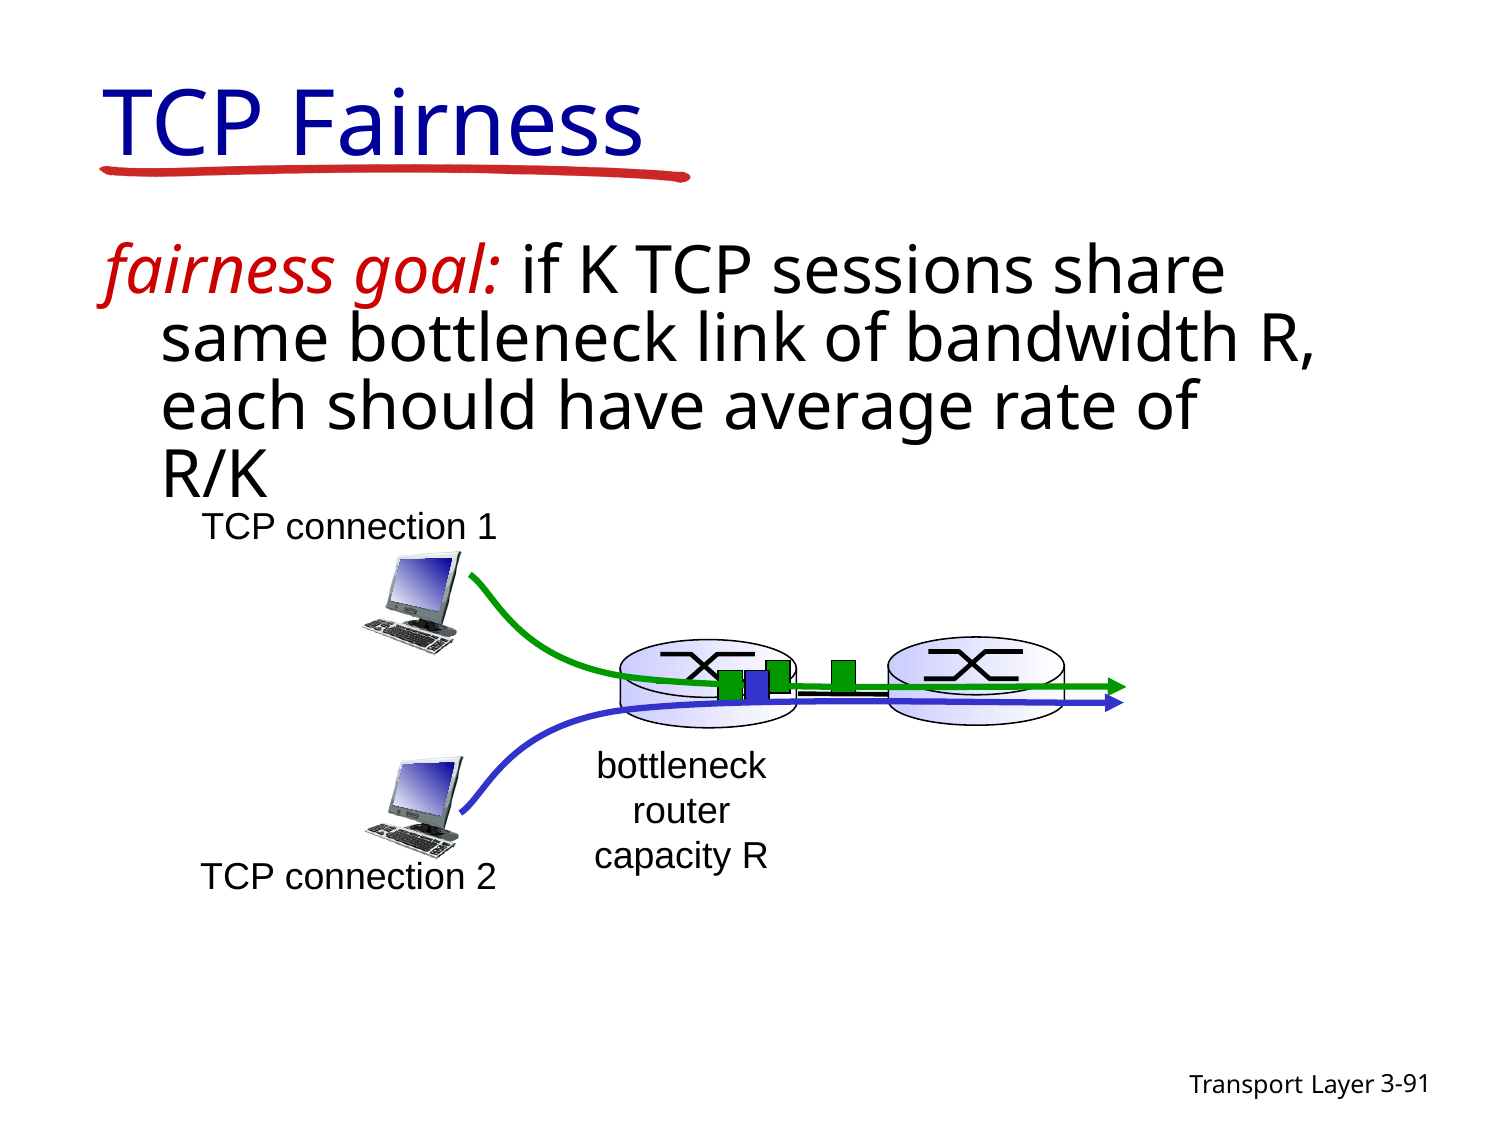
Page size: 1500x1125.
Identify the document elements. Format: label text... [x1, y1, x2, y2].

text_box [470, 701, 941, 812]
text_box [469, 574, 882, 688]
picture [96, 158, 697, 188]
footer Transport Layer [914, 1057, 1390, 1105]
text_box TCP connection 1 [186, 495, 513, 555]
slide_number 3-91 [1365, 1060, 1477, 1106]
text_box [619, 639, 798, 729]
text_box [887, 636, 1066, 726]
text_box TCP connection 2 [185, 844, 512, 904]
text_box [339, 750, 467, 868]
text_box [831, 687, 856, 694]
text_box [337, 546, 464, 663]
text_box [1070, 696, 1124, 712]
title TCP Fairness [87, 24, 1363, 213]
text_box bottleneck router capacity R [579, 760, 784, 884]
text_box [1070, 677, 1127, 693]
list fairness goal: if K TCP sessions share same bottleneck link of bandwidth R, each should have average rate of R/K [89, 231, 1340, 592]
